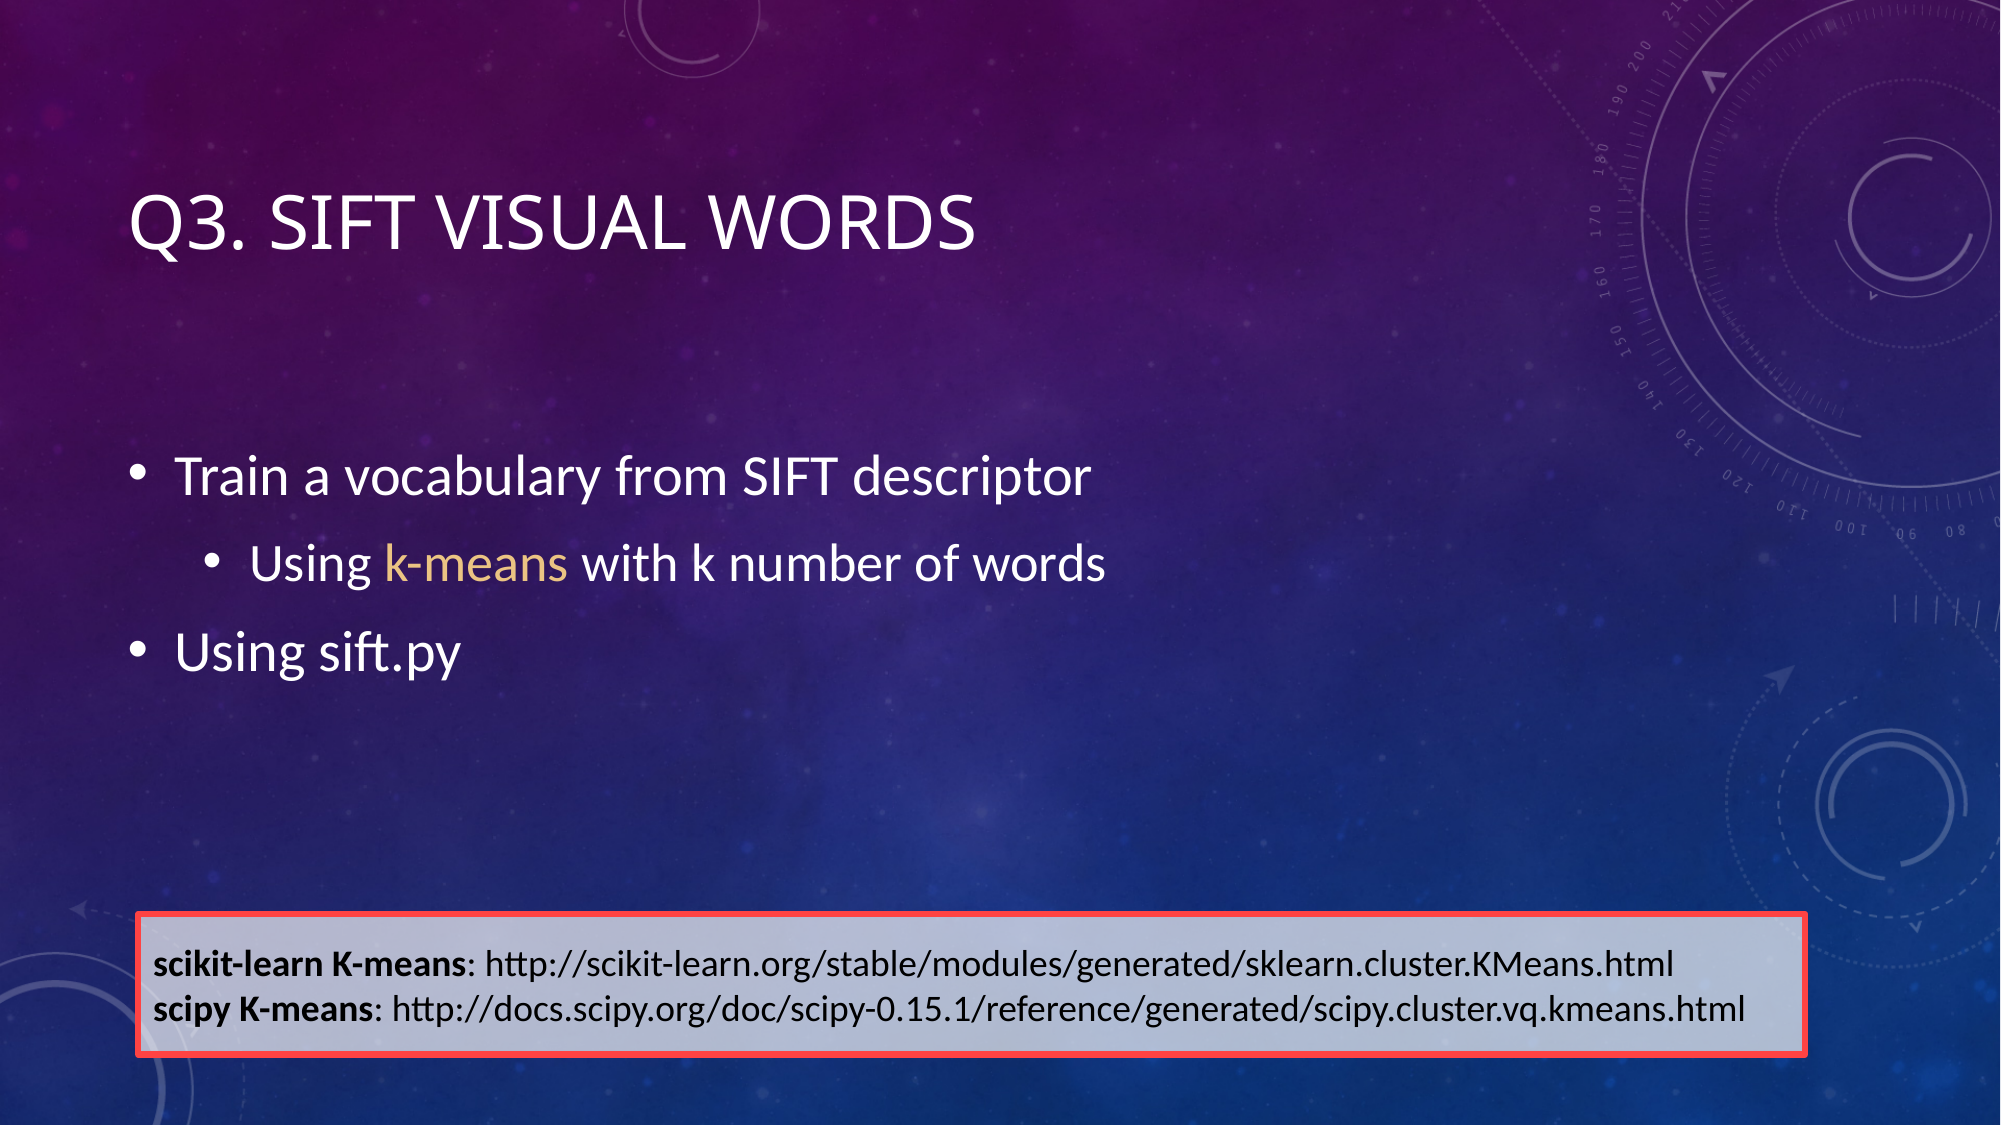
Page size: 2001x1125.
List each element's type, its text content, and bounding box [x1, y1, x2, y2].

title Q3. SIFT Visual Words [112, 99, 1775, 339]
picture [0, 0, 2001, 1125]
text_box scikit-learn K-means: http://scikit-learn.org/stable/modules/generated/sklearn.cluster.KMeans.html scipy K-means: http://docs.scipy.org/doc/scipy-0.15.1/reference/generated/scipy.cluster.vq.kmeans.html [137, 912, 1807, 1056]
list Train a vocabulary from SIFT descriptor Using k-means with k number of words Using sift.py [112, 351, 1775, 950]
